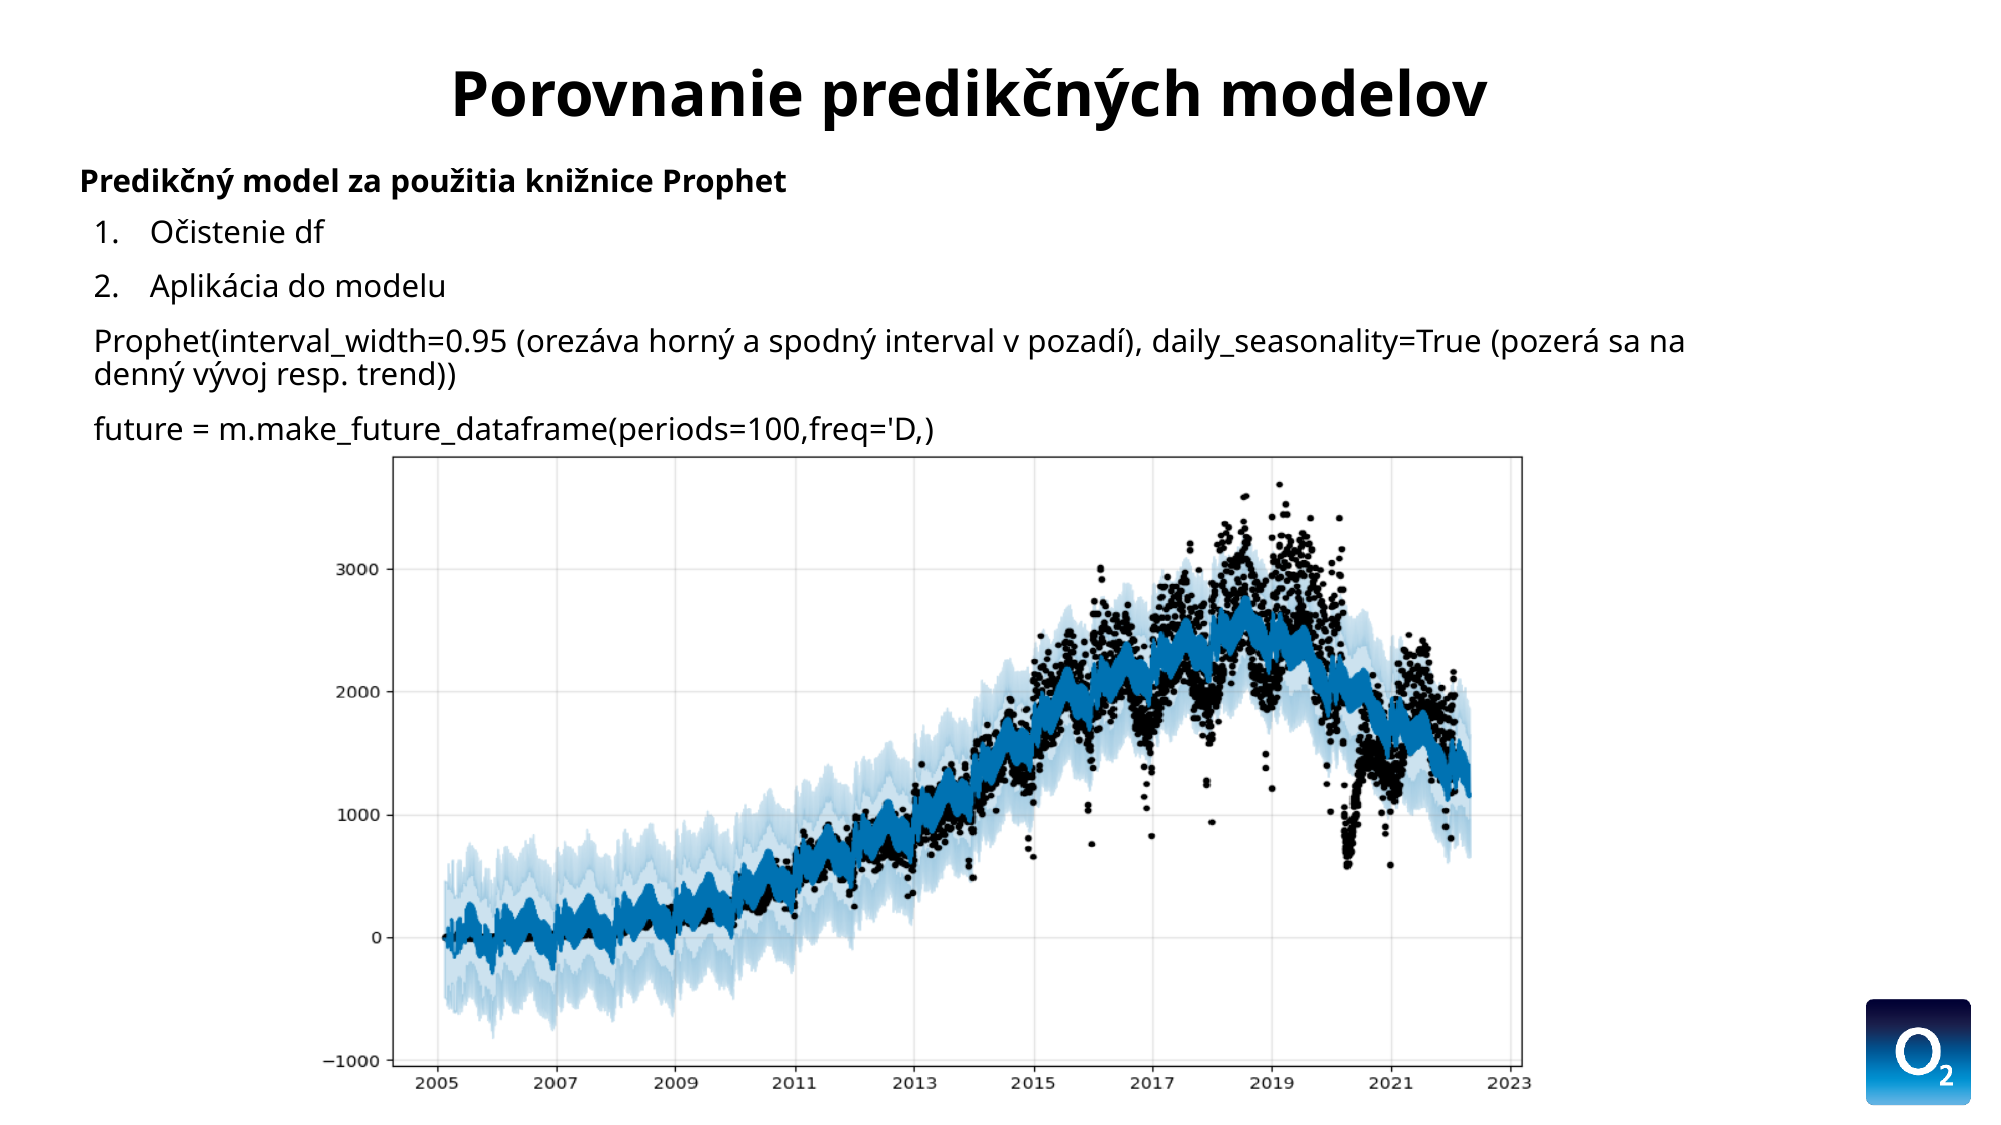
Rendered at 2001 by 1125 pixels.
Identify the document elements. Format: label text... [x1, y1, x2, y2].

picture [319, 447, 1538, 1096]
text_box Predikčný model za použitia knižnice Prophet [64, 158, 1150, 212]
subtitle Porovnanie predikčných modelov [258, 55, 1680, 159]
picture [1859, 993, 1976, 1110]
text_box Očistenie df Aplikácia do modelu Prophet(interval_width=0.95 (orezáva horný a spodný interval v pozadí), daily_seasonality=True (pozerá sa na denný vývoj resp. trend)) future = m.make_future_dataframe(periods=100,freq='D‚) [78, 208, 1722, 469]
